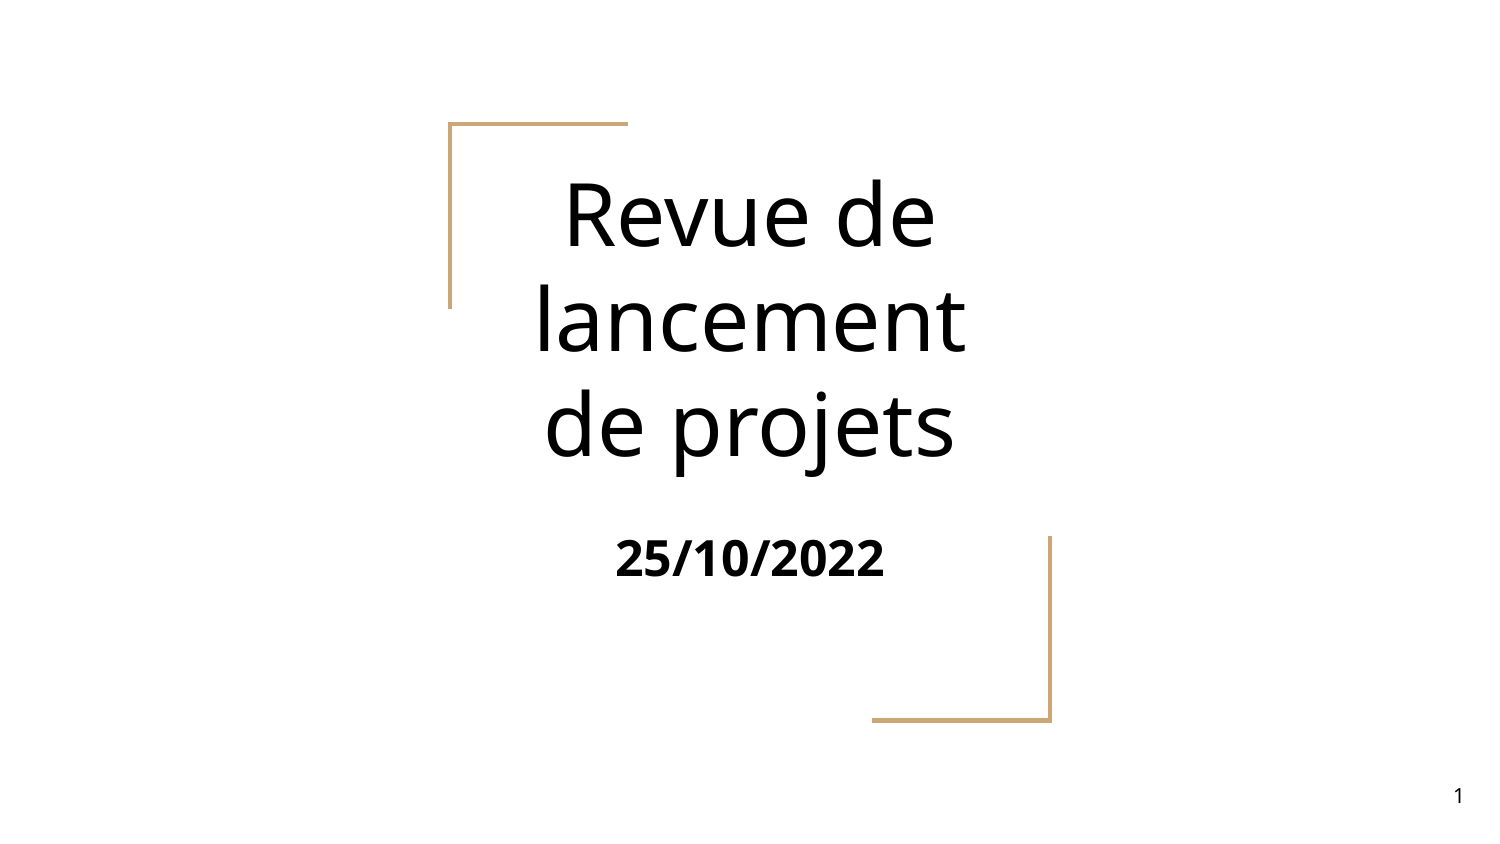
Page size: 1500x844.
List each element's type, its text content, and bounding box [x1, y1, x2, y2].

subtitle 25/10/2022 [499, 511, 1001, 627]
slide_number 1 [1389, 764, 1480, 830]
title Revue de lancement de projets [499, 236, 1001, 490]
